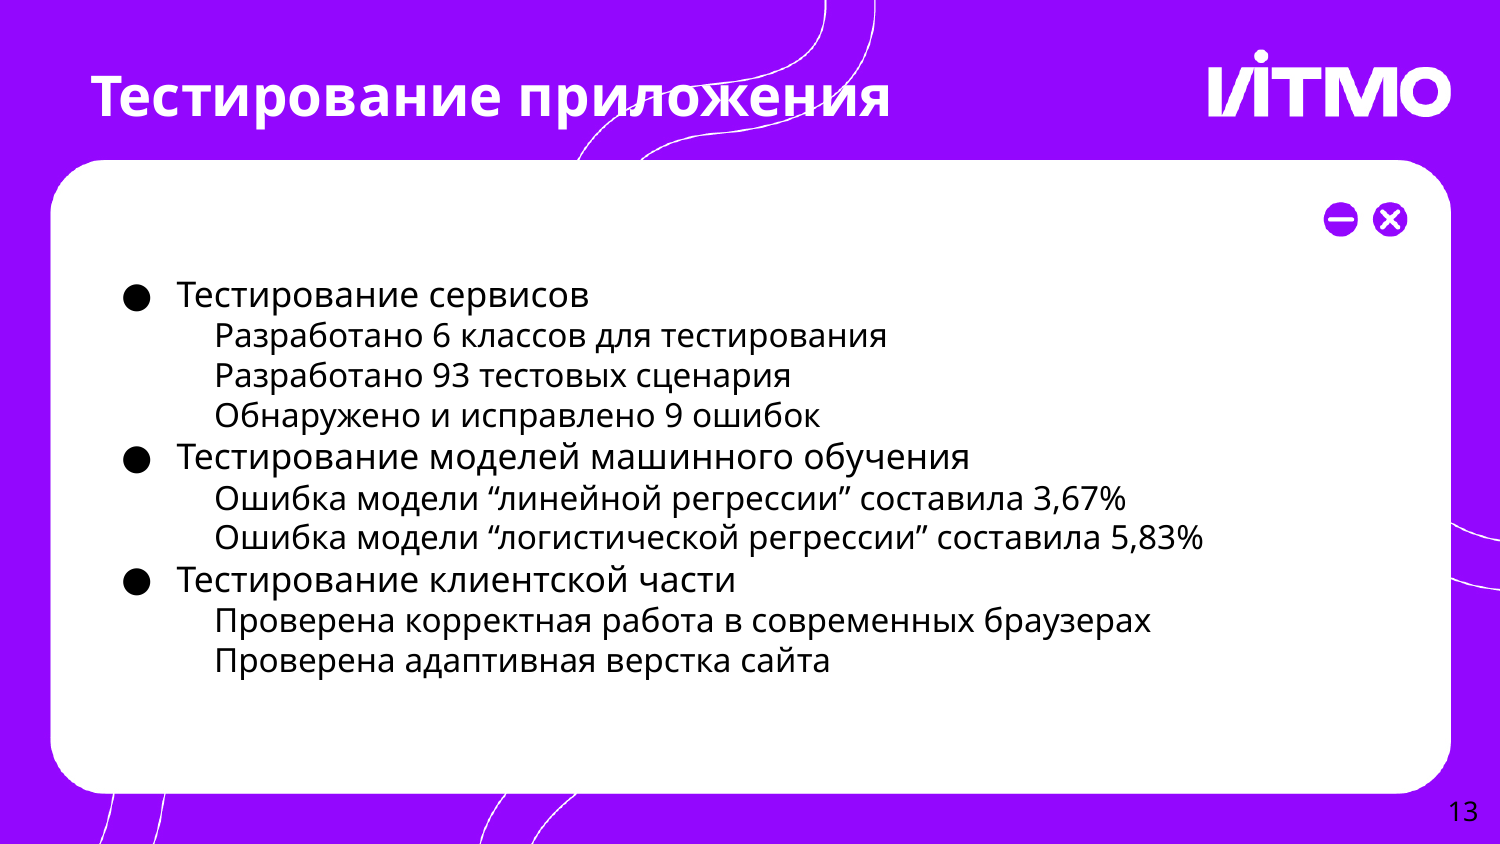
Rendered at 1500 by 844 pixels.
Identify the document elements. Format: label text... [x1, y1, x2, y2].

title Тестирование приложения [75, 50, 1195, 137]
slide_number ‹#› [1403, 779, 1494, 844]
picture [0, 0, 1500, 844]
list Тестирование сервисов Разработано 6 классов для тестирования Разработано 93 тестовых сценария Обнаружено и исправлено 9 ошибок Тестирование моделей машинного обучения Ошибка модели “линейной регрессии” составила 3,67% Ошибка модели “логистической регрессии” составила 5,83% Тестирование клиентской части Проверена корректная работа в современных браузерах Проверена адаптивная верстка сайта [86, 192, 1319, 759]
